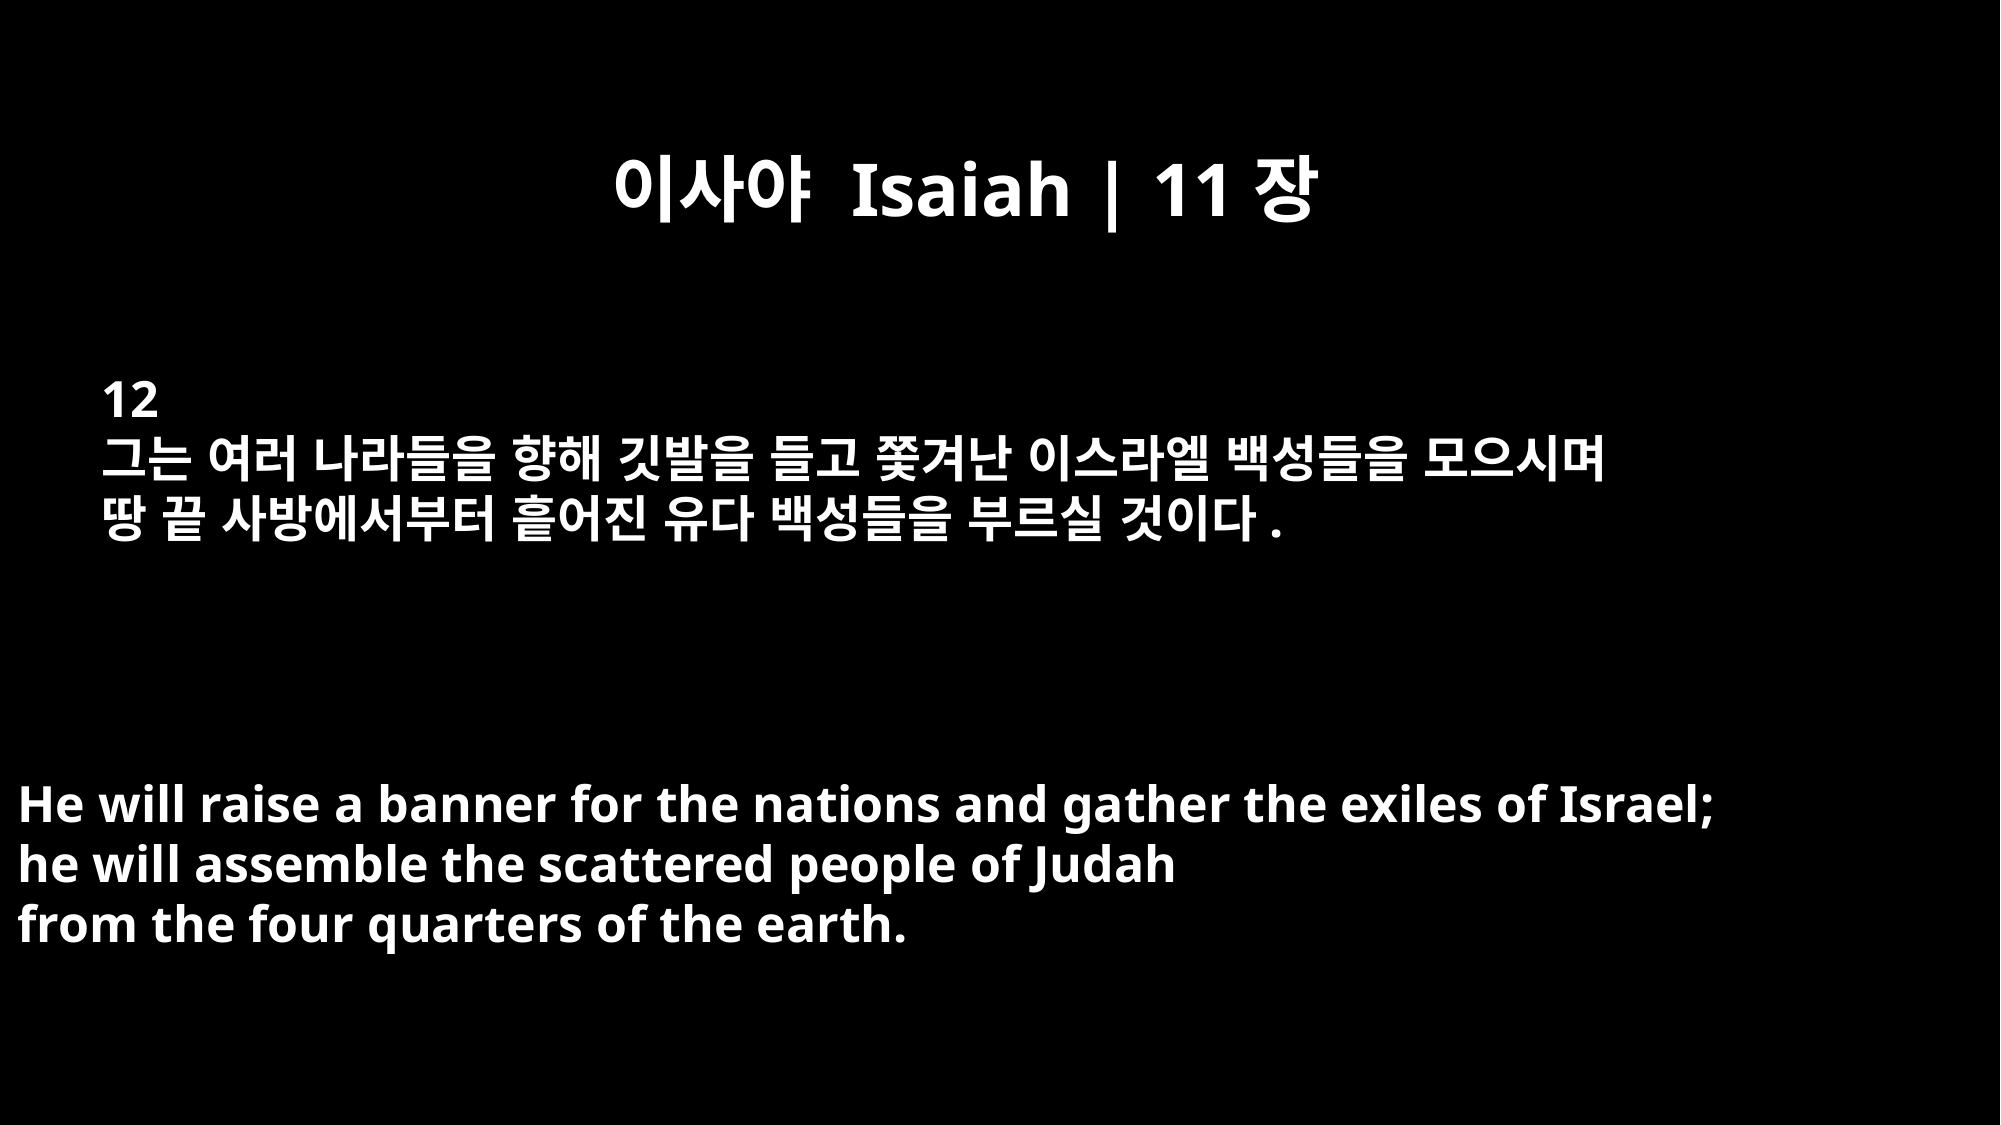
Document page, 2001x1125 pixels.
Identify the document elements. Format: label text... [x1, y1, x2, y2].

text_box 이사야 Isaiah | 11장 [596, 136, 1336, 239]
text_box He will raise a banner for the nations and gather the exiles of Israel; he will assemble the scattered people of Judah from the four quarters of the earth. [2, 764, 1730, 960]
text_box 12 그는 여러 나라들을 향해 깃발을 들고 쫓겨난 이스라엘 백성들을 모으시며 땅 끝 사방에서부터 흩어진 유다 백성들을 부르실 것이다. [87, 359, 1623, 555]
